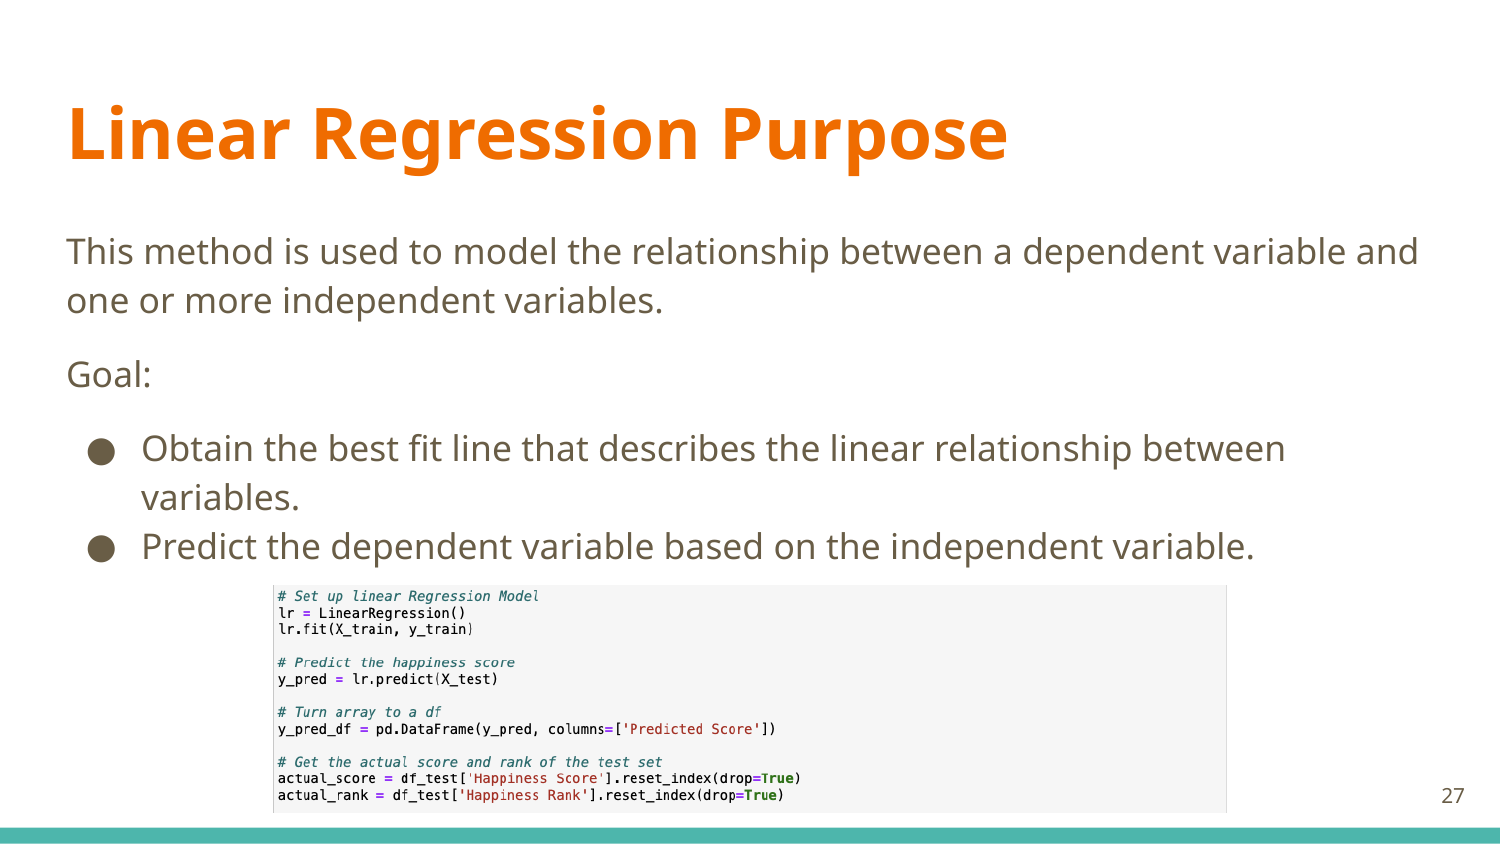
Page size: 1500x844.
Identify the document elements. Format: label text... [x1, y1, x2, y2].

picture [273, 585, 1227, 813]
title Linear Regression Purpose [51, 72, 1449, 189]
list This method is used to model the relationship between a dependent variable and one or more independent variables. Goal: Obtain the best fit line that describes the linear relationship between variables. Predict the dependent variable based on the independent variable. [51, 207, 1449, 593]
slide_number ‹#› [1389, 764, 1480, 830]
